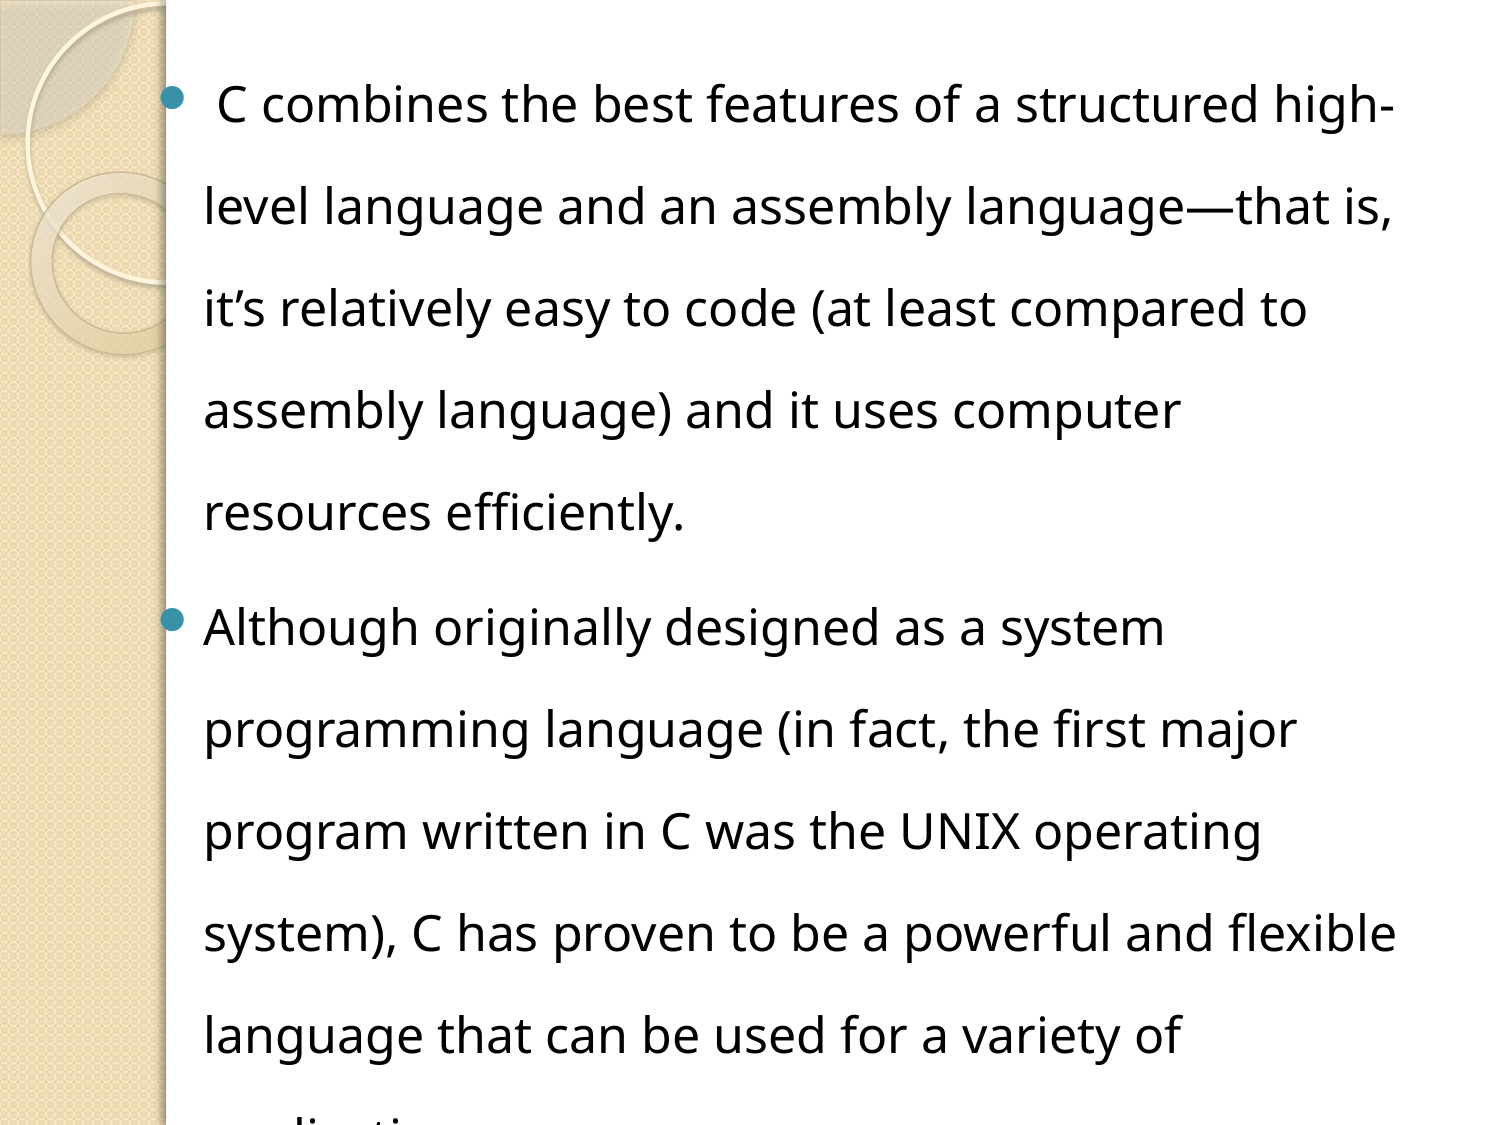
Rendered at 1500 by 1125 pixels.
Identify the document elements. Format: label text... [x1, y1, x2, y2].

list C combines the best features of a structured high-level language and an assembly language—that is, it’s relatively easy to code (at least compared to assembly language) and it uses computer resources efficiently. Although originally designed as a system programming language (in fact, the first major program written in C was the UNIX operating system), C has proven to be a powerful and flexible language that can be used for a variety of applications. [128, 23, 1425, 1032]
